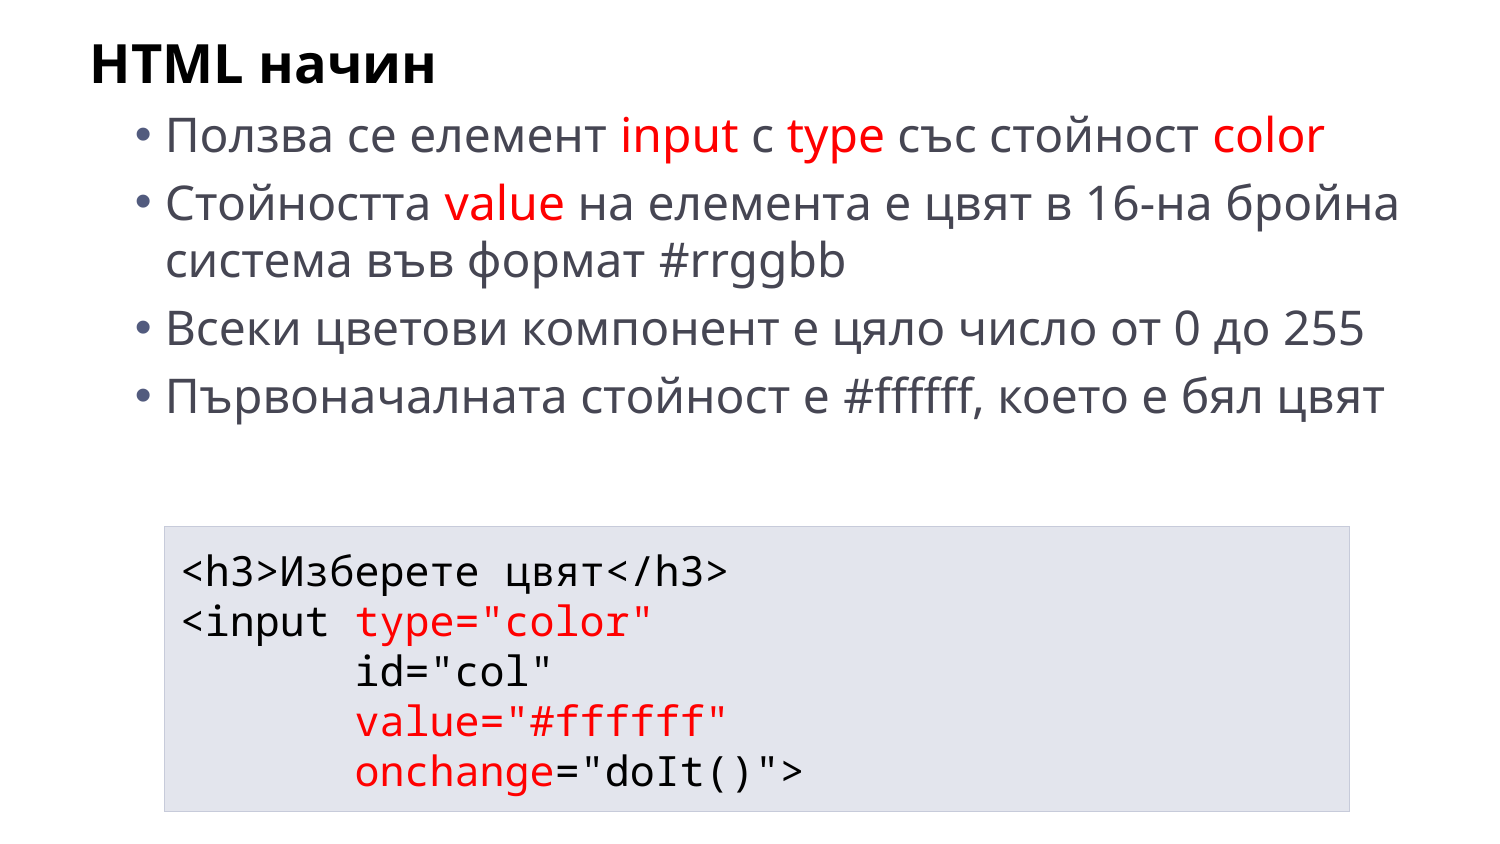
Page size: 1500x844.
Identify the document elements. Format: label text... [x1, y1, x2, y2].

list HTML начин Ползва се елемент input с type със стойност color Стойността value на елемента е цвят в 16-на бройна система във формат #rrggbb Всеки цветови компонент е цяло число от 0 до 255 Първоначалната стойност е #ffffff, което е бял цвят [75, 21, 1475, 835]
text_box <h3>Изберете цвят</h3> <input type="color" id="col" value="#ffffff" onchange="doIt()"> [164, 526, 1350, 812]
